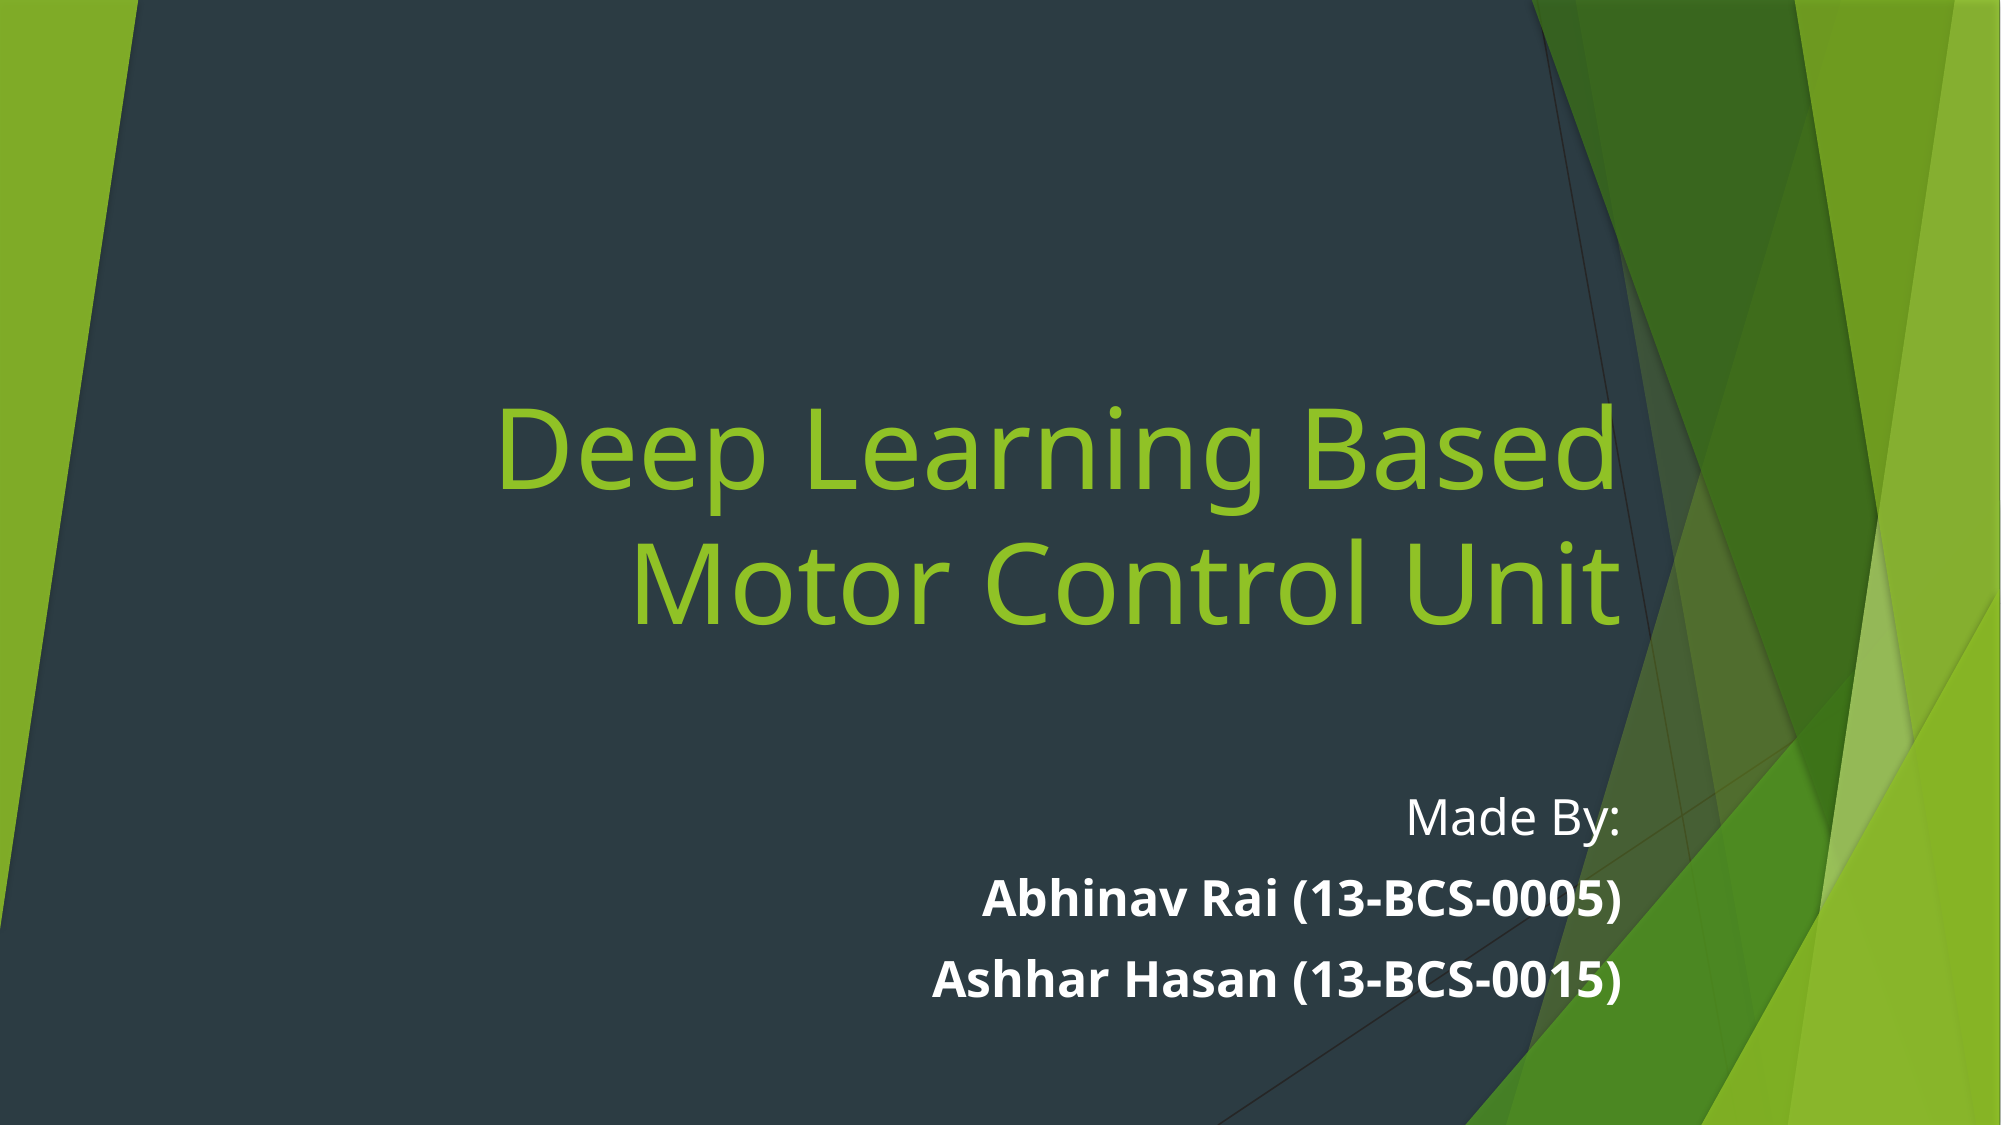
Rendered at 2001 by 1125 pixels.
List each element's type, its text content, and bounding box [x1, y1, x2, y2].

title Deep Learning Based Motor Control Unit [189, 108, 1638, 655]
subtitle Made By: Abhinav Rai (13-BCS-0005) Ashhar Hasan (13-BCS-0015) [189, 697, 1638, 839]
